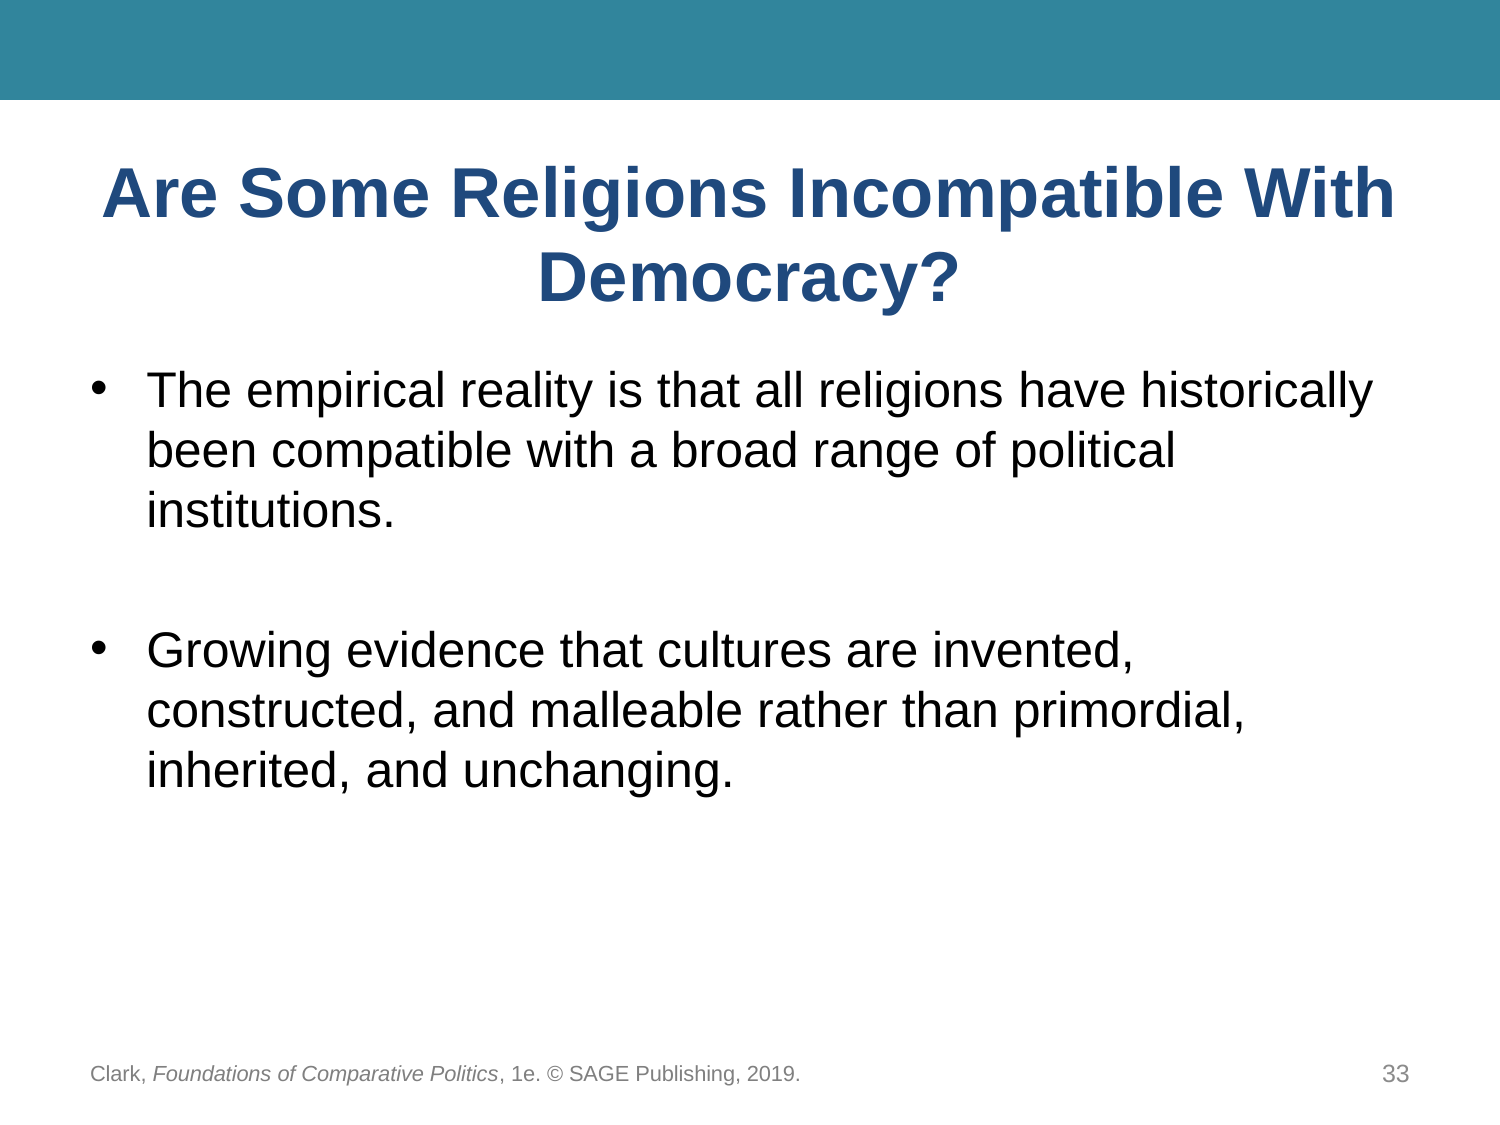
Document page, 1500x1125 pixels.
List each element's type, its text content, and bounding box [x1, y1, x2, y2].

footer Clark, Foundations of Comparative Politics, 1e. © SAGE Publishing, 2019. [75, 1042, 1313, 1103]
slide_number 33 [1350, 1042, 1425, 1103]
list The empirical reality is that all religions have historically been compatible with a broad range of political institutions. Growing evidence that cultures are invented, constructed, and malleable rather than primordial, inherited, and unchanging. [75, 350, 1425, 1005]
title Are Some Religions Incompatible With Democracy? [75, 137, 1425, 325]
